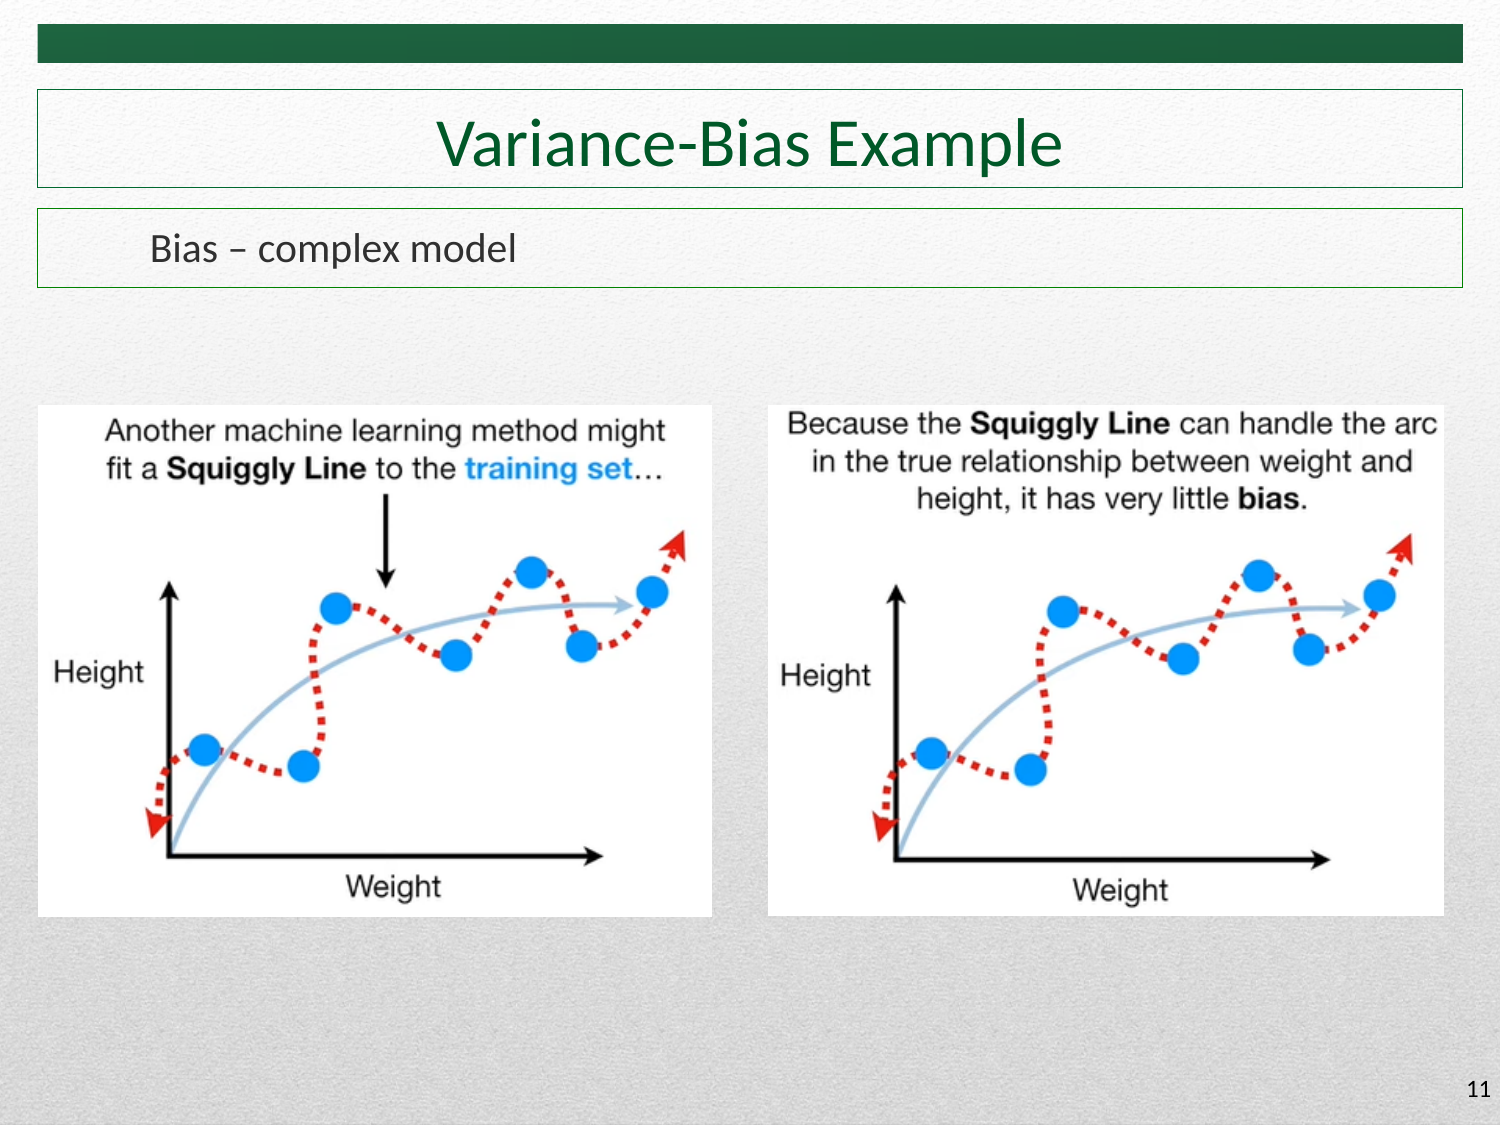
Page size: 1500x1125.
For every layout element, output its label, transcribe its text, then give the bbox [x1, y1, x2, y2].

picture [767, 405, 1445, 917]
slide_number 11 [1381, 1065, 1500, 1125]
text_box Bias – complex model [37, 208, 1463, 288]
title Variance-Bias Example [37, 89, 1463, 188]
picture [37, 405, 713, 918]
picture [37, 24, 1463, 63]
